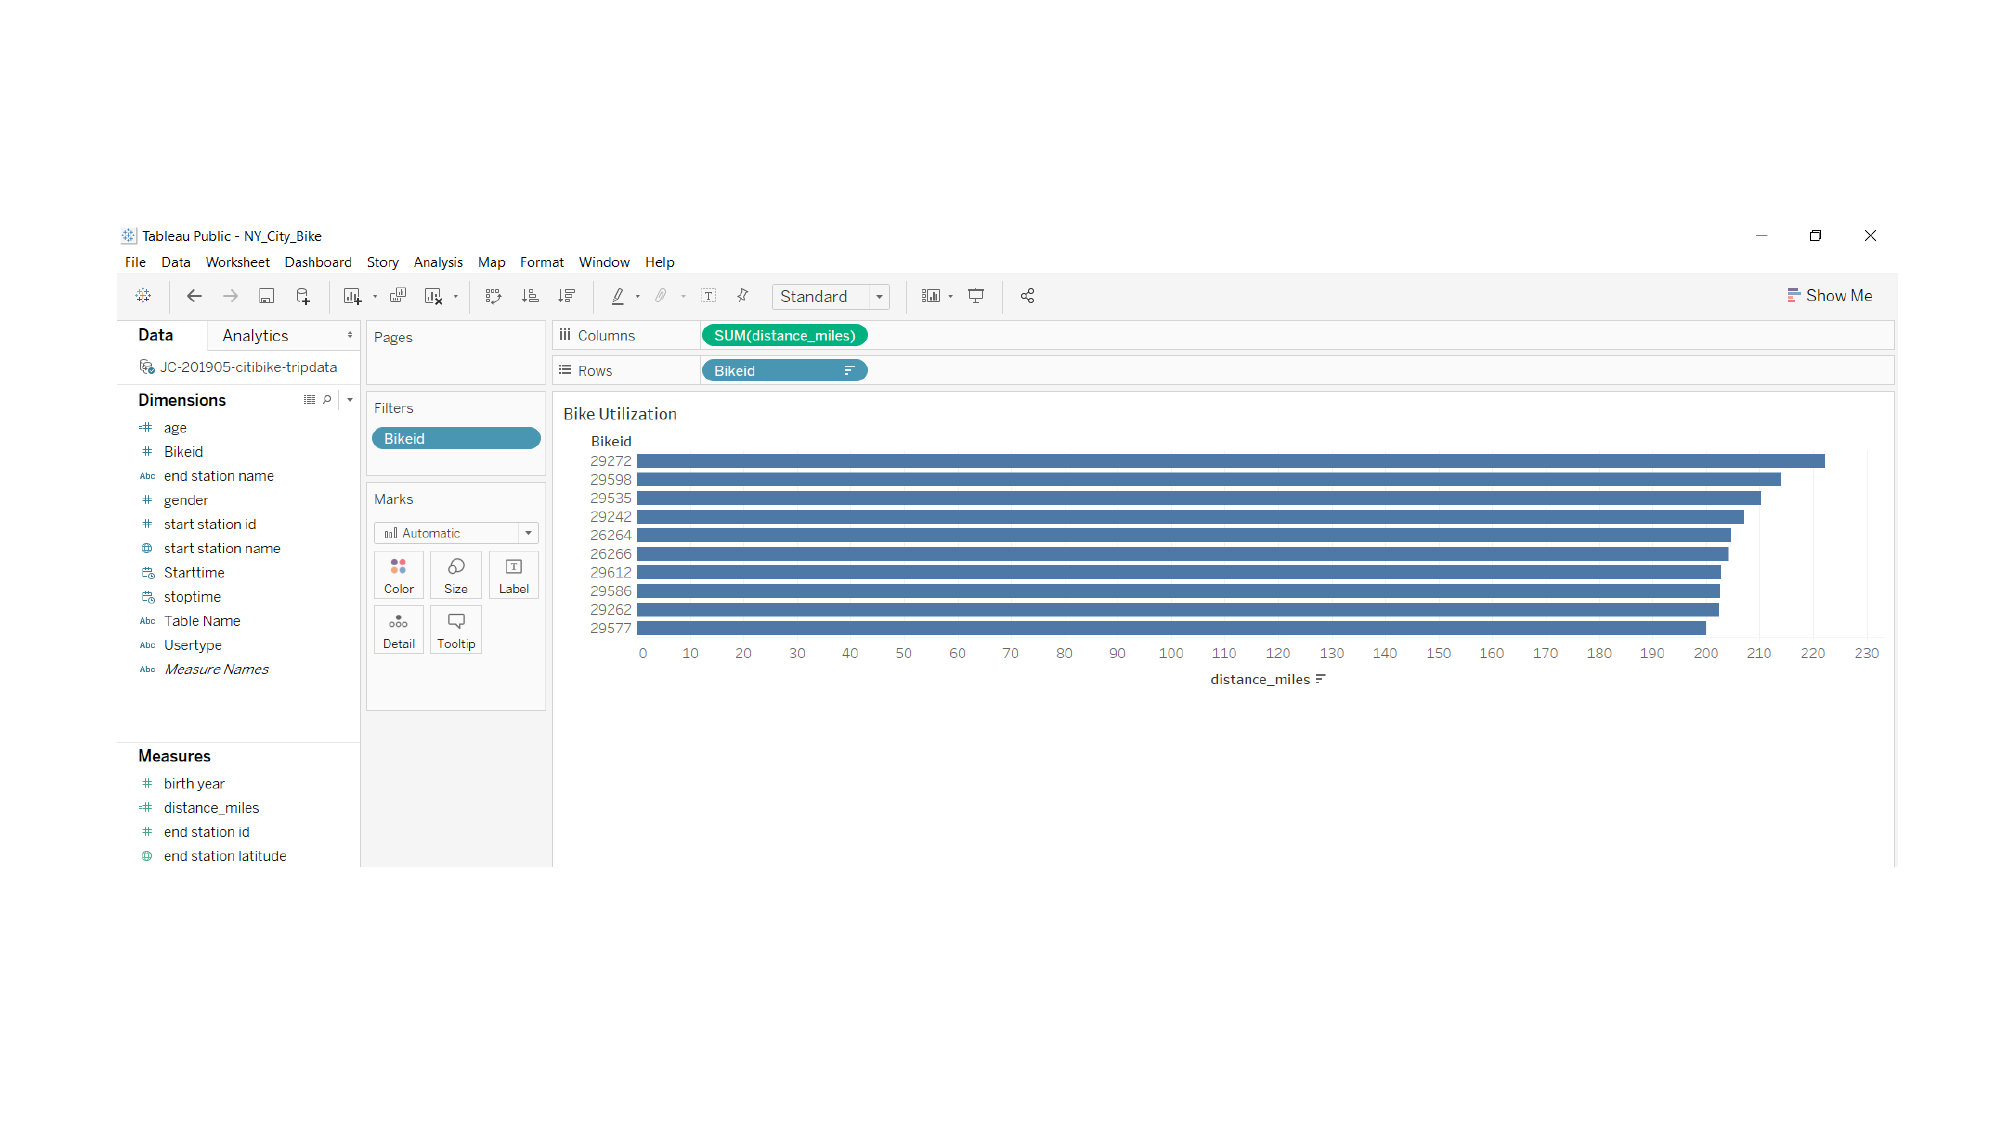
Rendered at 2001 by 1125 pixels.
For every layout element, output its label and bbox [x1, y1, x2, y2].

picture [117, 222, 1898, 867]
